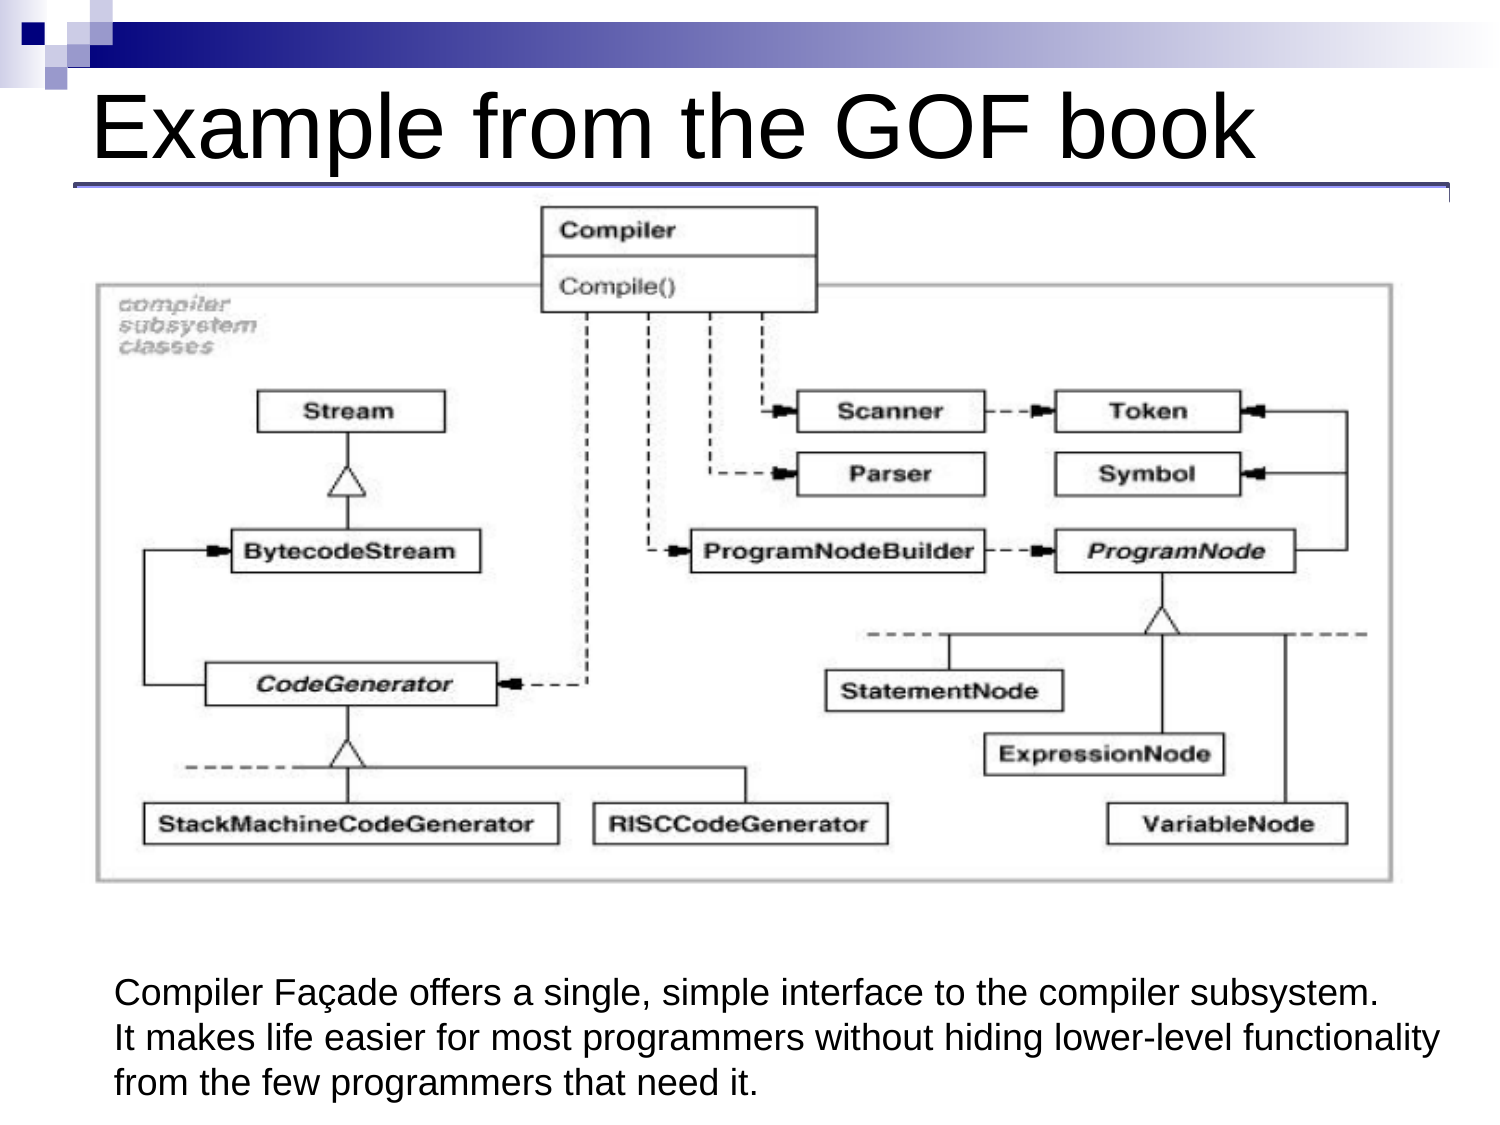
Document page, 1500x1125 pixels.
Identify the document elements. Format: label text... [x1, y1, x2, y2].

title Example from the GOF book [75, 9, 1425, 186]
picture [55, 188, 1450, 918]
text_box Compiler Façade offers a single, simple interface to the compiler subsystem. It makes life easier for most programmers without hiding lower-level functionality from the few programmers that need it. [99, 960, 1467, 1111]
